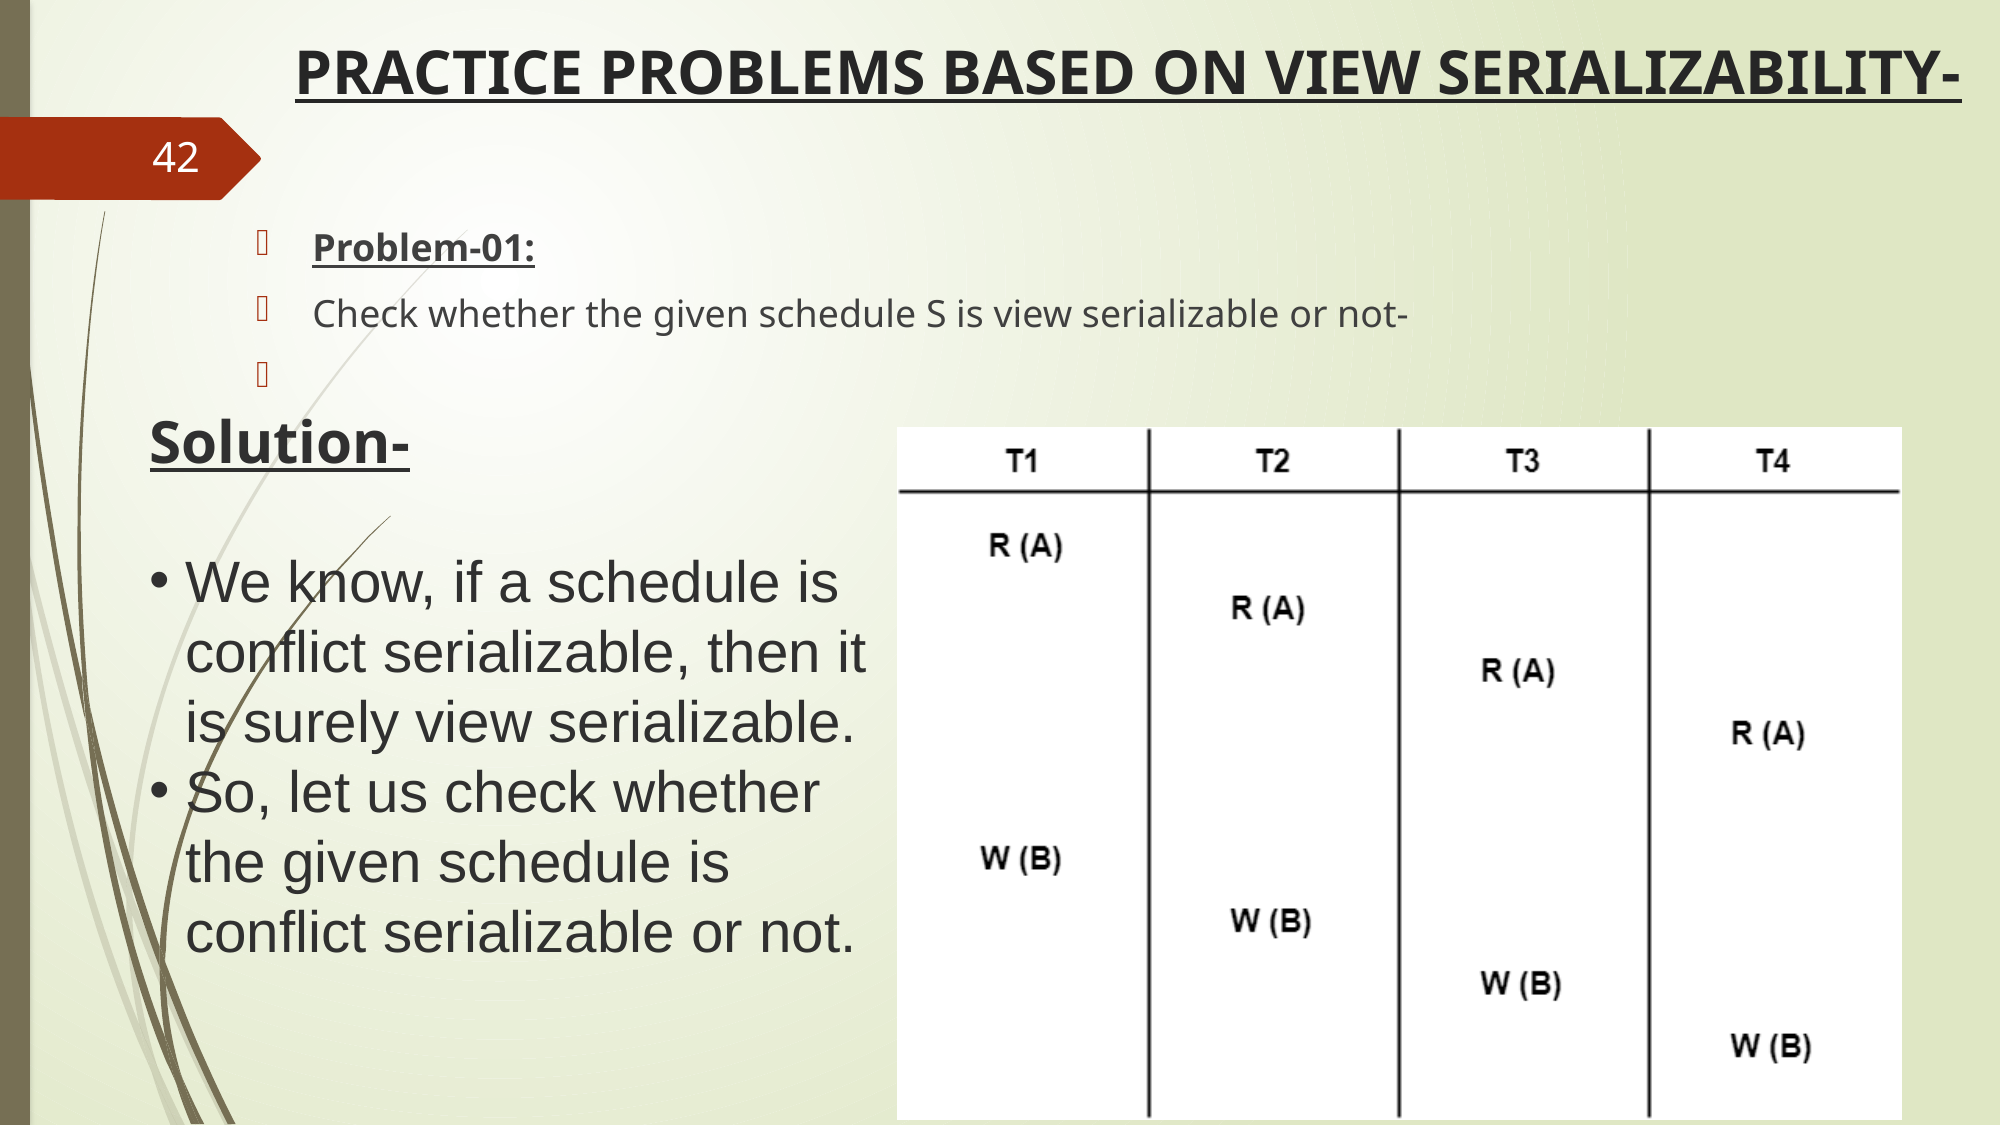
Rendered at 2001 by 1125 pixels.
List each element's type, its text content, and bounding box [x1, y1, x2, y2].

list Problem-01: Check whether the given schedule S is view serializable or not- [241, 217, 1704, 425]
slide_number 42 [87, 129, 216, 189]
picture [896, 426, 1902, 1120]
title PRACTICE PROBLEMS BASED ON VIEW SERIALIZABILITY- [279, 26, 1982, 237]
text_box Solution- We know, if a schedule is conflict serializable, then it is surely view serializable. So, let us check whether the given schedule is conflict serializable or not. [135, 397, 922, 972]
